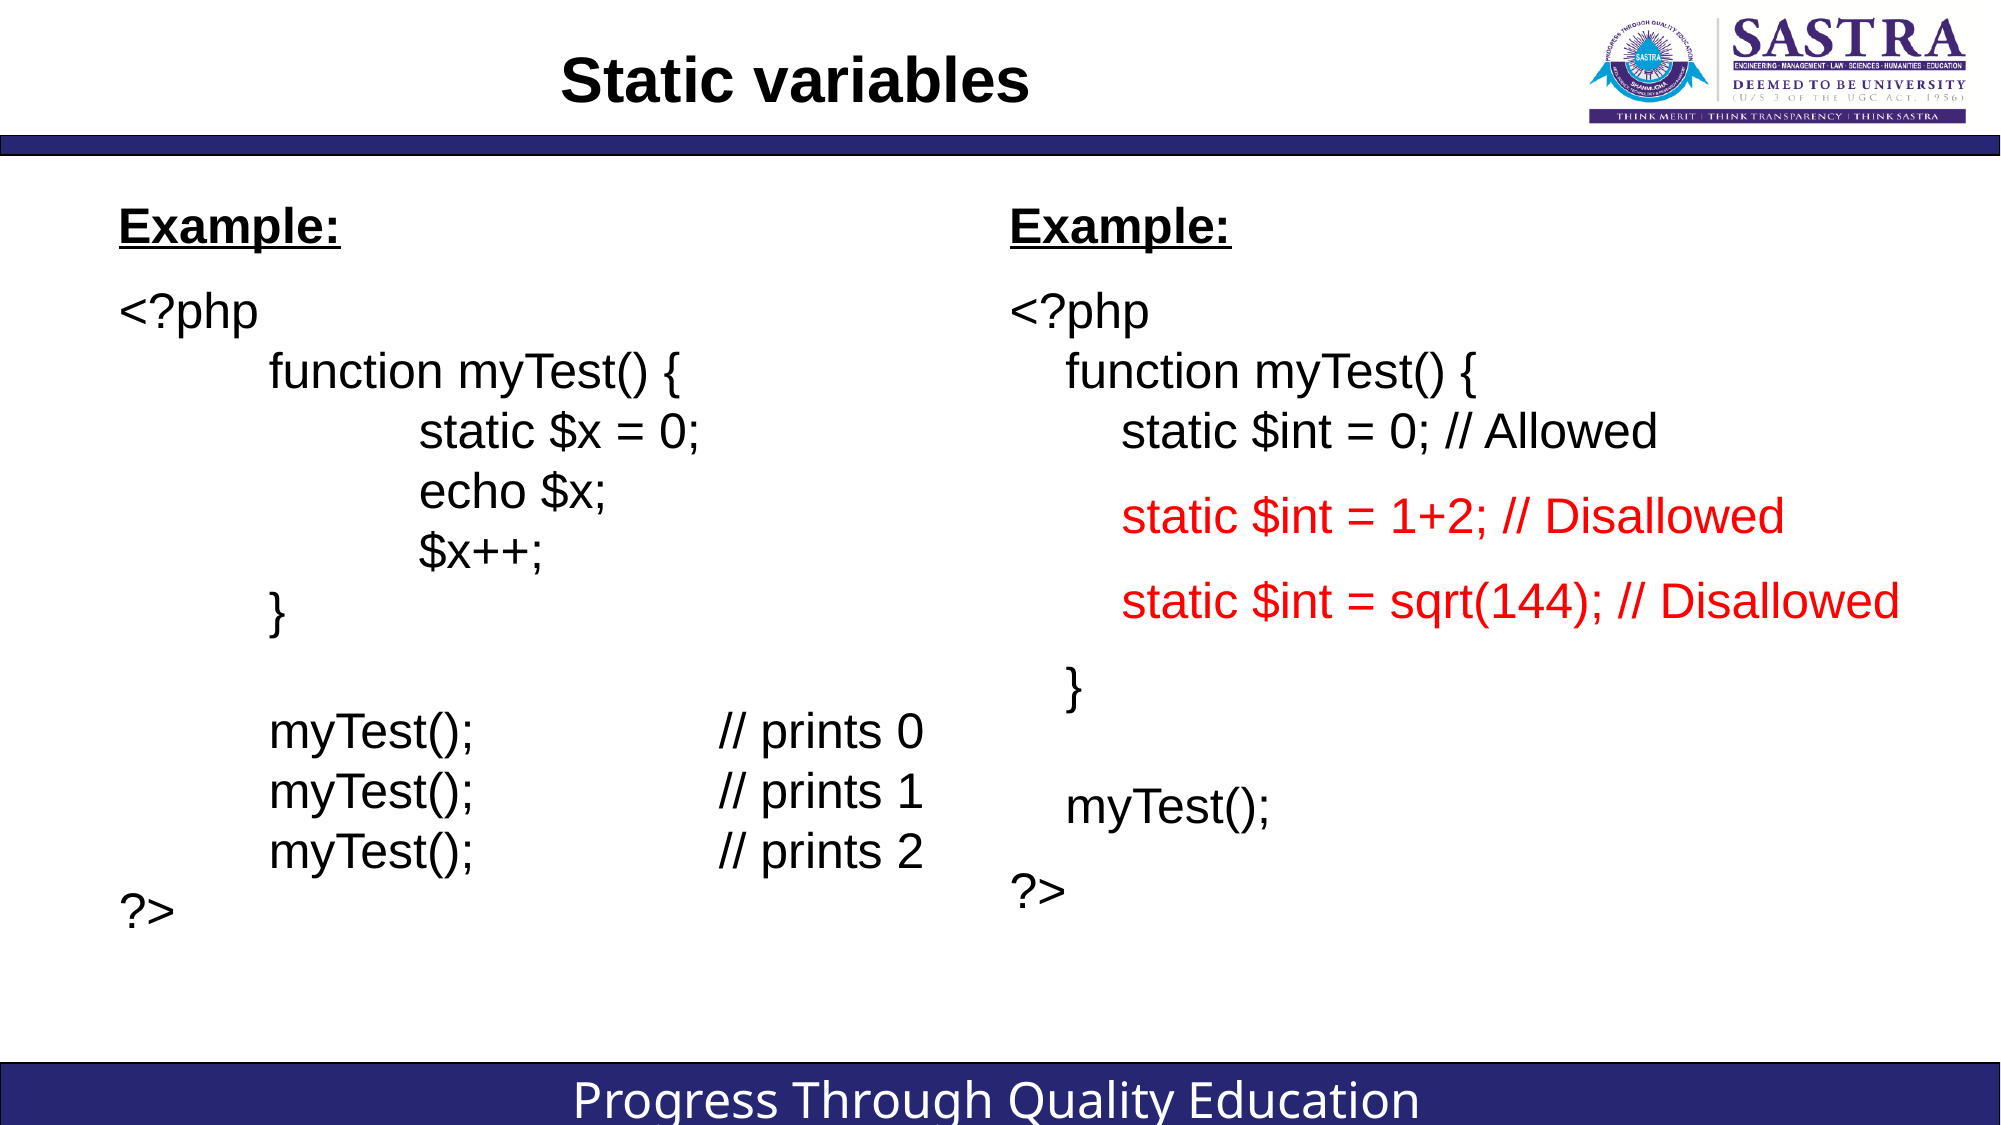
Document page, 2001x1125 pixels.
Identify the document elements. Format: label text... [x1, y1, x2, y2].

list Example: <?php function myTest() { static $int = 0; // Allowed static $int = 1+2; // Disallowed static $int = sqrt(144); // Disallowed } myTest(); ?> [988, 184, 1959, 1047]
title Static variables [37, 29, 1556, 119]
picture [1566, 10, 1989, 130]
list Example: <?php function myTest() { static $x = 0; echo $x; $x++; } myTest(); // prints 0 myTest(); // prints 1 myTest(); // prints 2 ?> [43, 184, 977, 1047]
